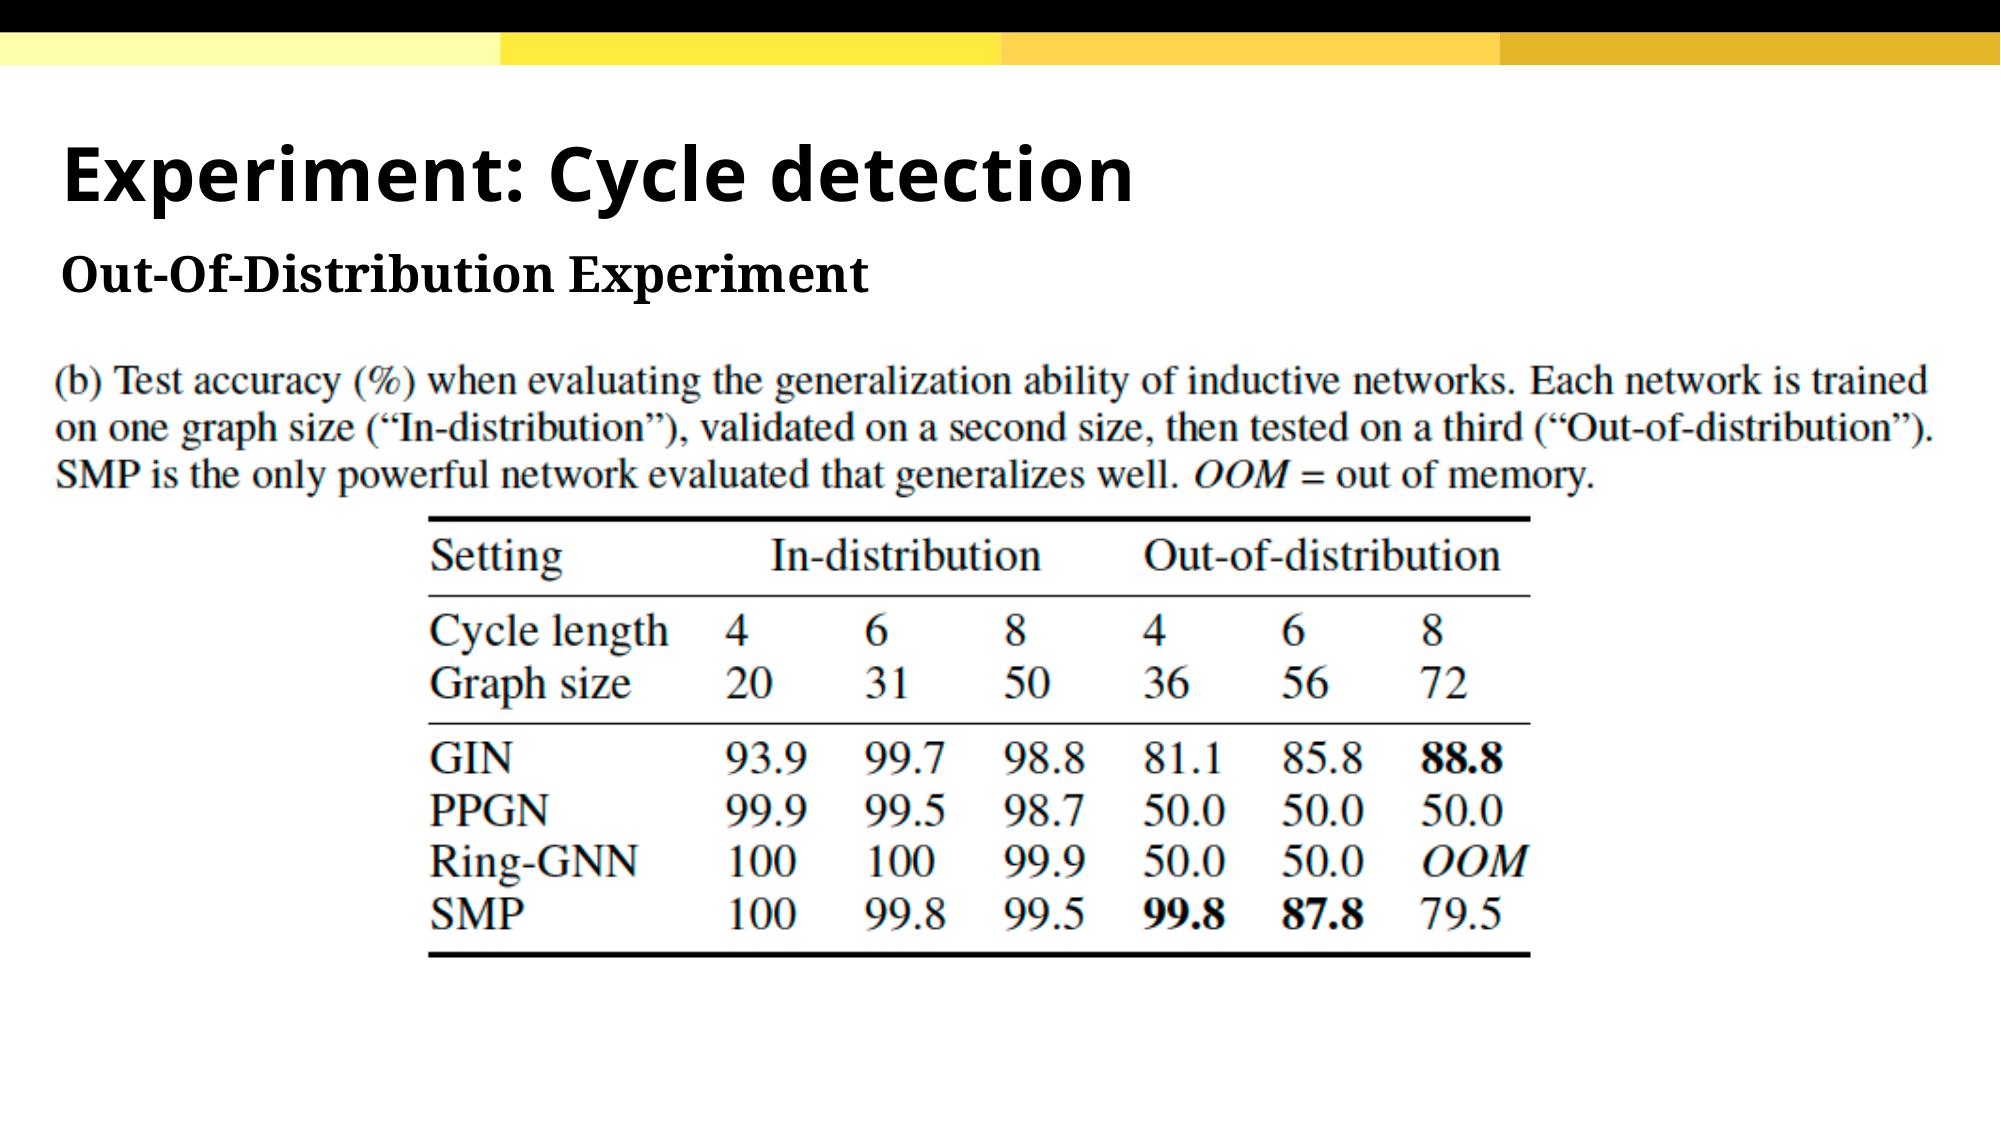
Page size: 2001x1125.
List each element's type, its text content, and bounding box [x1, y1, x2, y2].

text_box Out-Of-Distribution Experiment [45, 235, 1069, 311]
picture [45, 340, 1973, 973]
title Experiment: Cycle detection [45, 104, 1944, 252]
